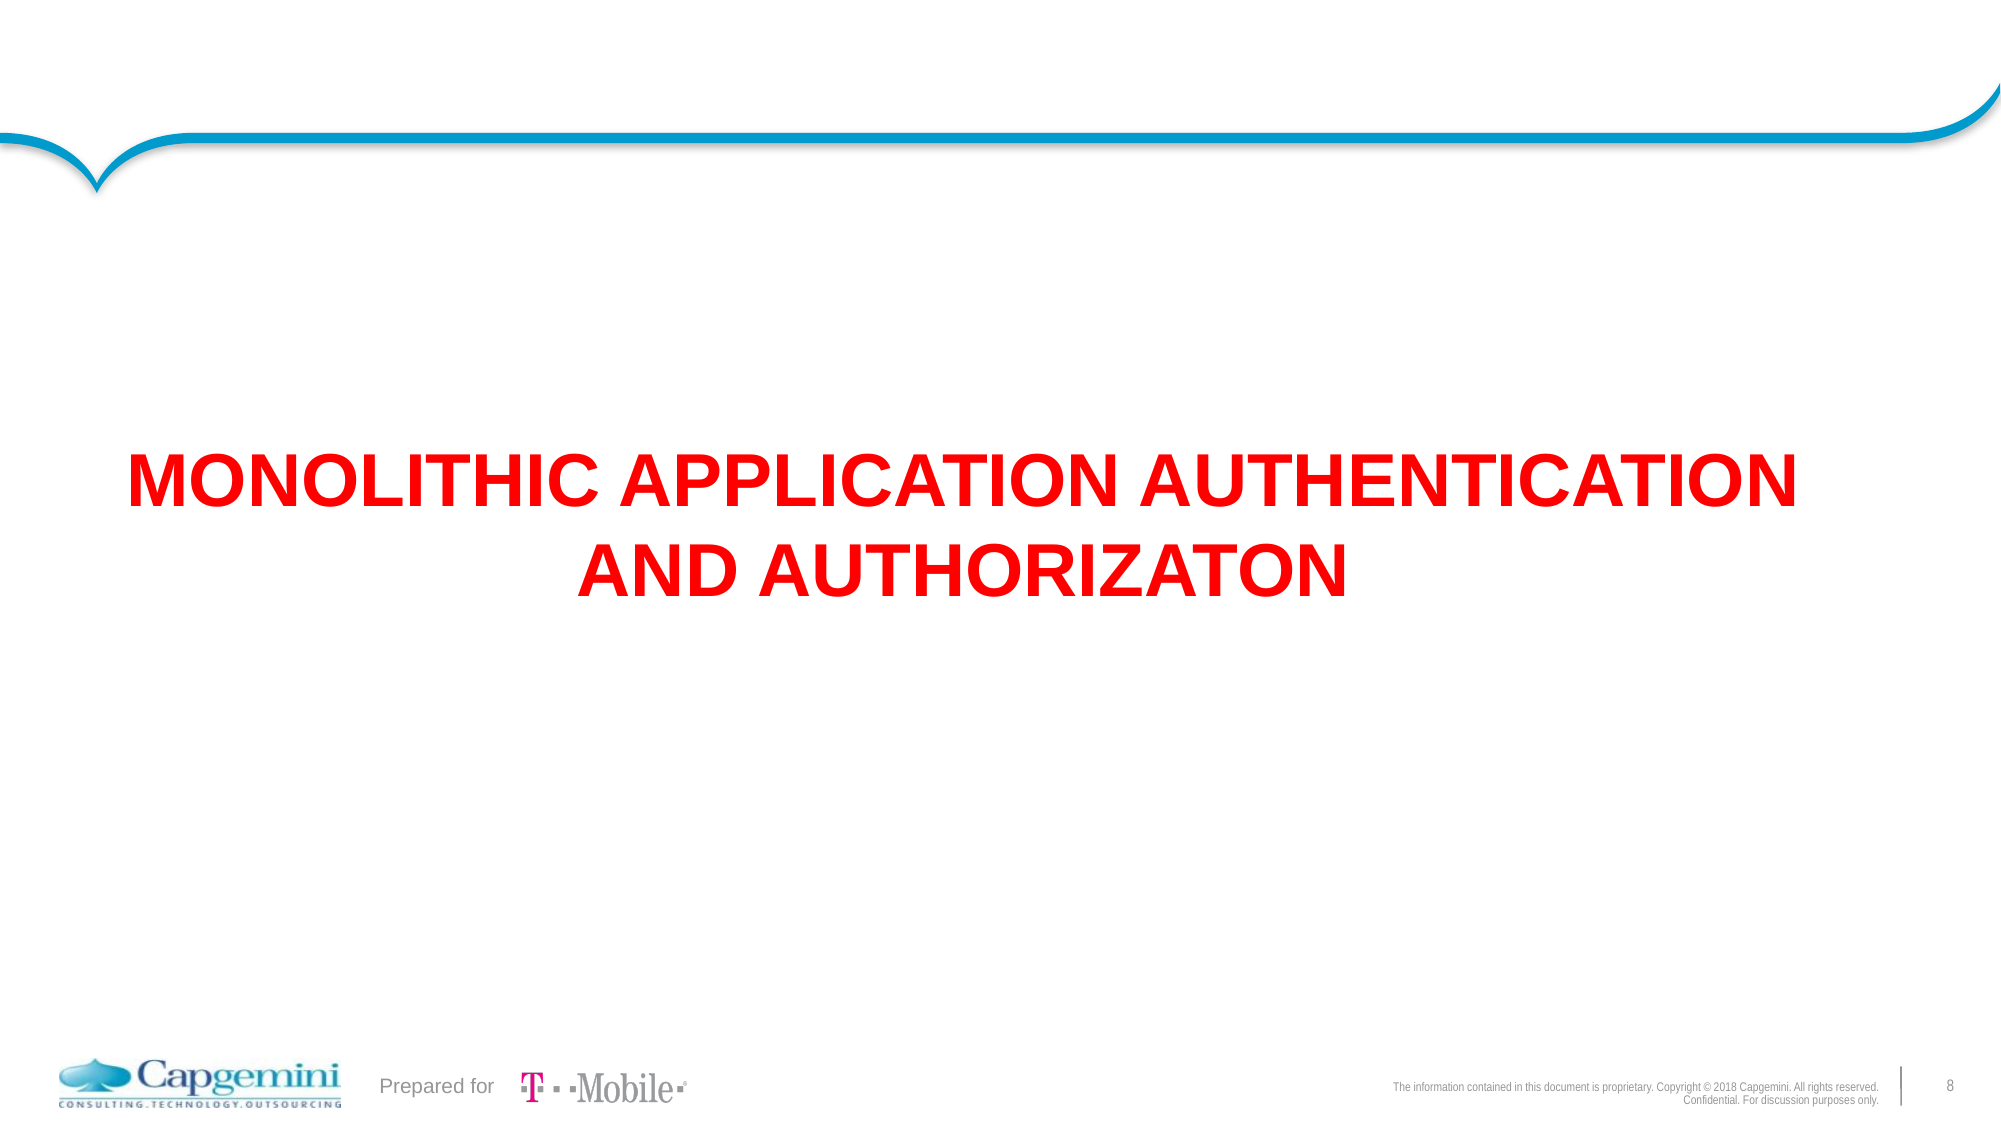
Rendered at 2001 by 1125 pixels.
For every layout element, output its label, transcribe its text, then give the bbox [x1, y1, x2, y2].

title MONOLITHIC APPLICATION AUTHENTICATION AND AUTHORIZATON [86, 431, 1841, 932]
picture [59, 1058, 341, 1108]
